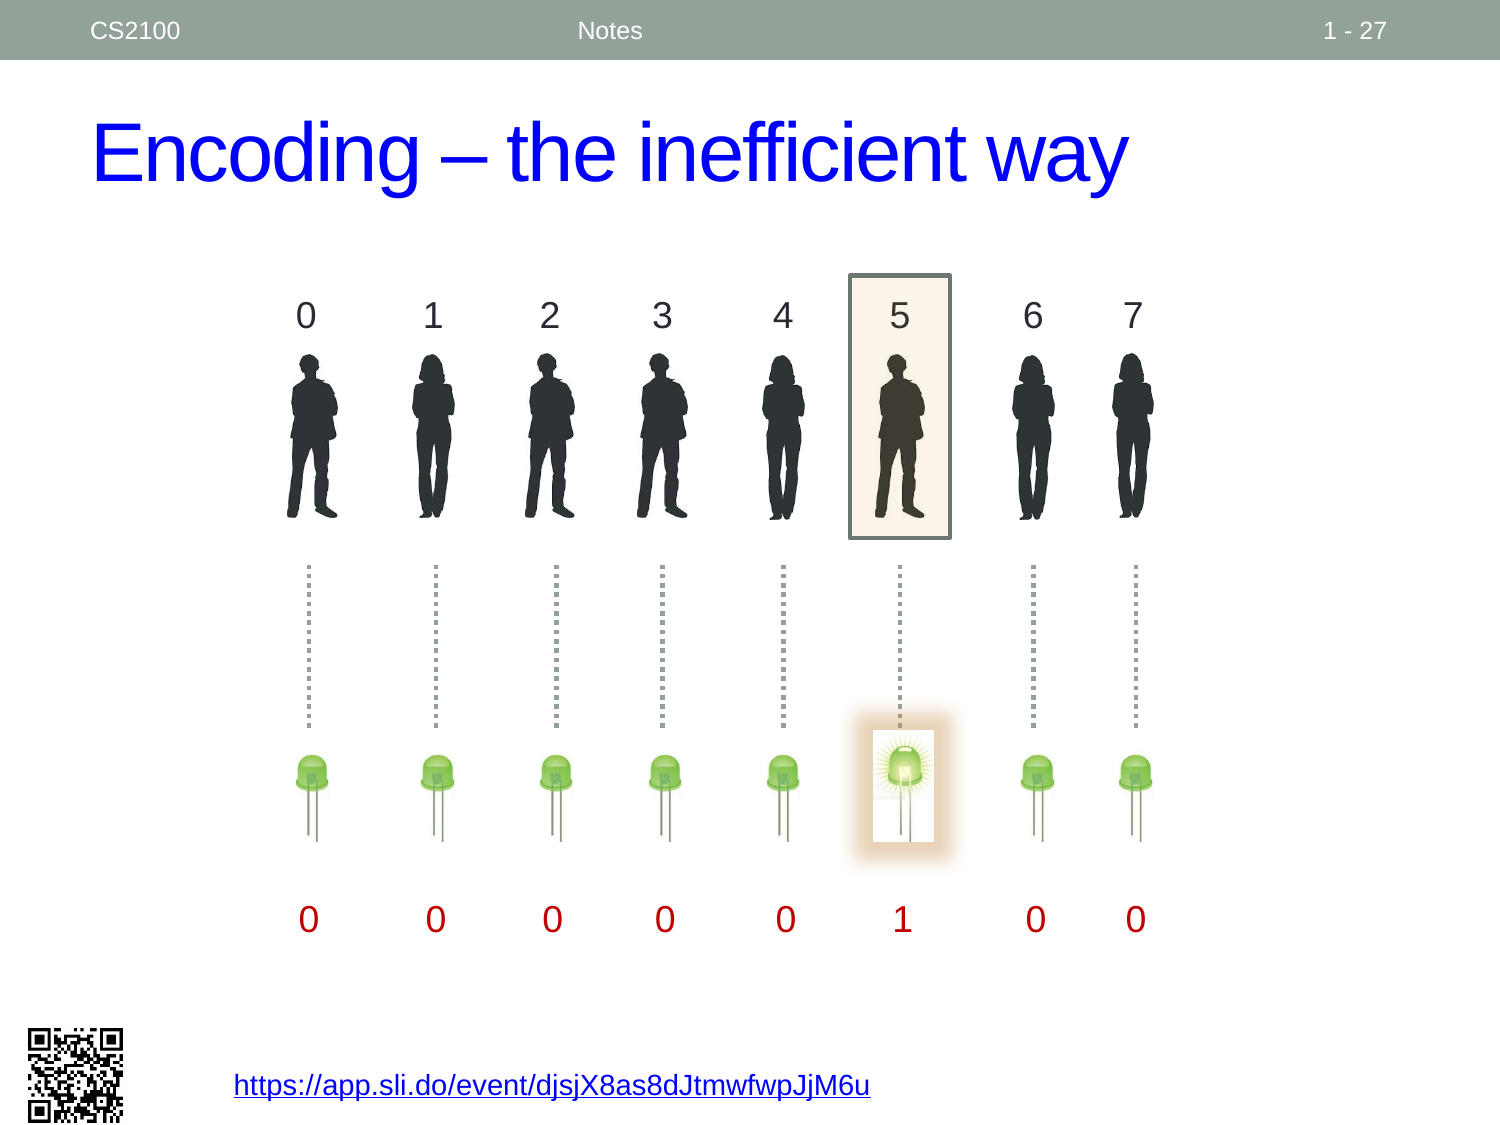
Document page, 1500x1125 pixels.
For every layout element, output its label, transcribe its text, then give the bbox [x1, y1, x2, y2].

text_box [308, 564, 1137, 728]
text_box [942, 739, 1153, 842]
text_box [296, 739, 870, 842]
picture [872, 730, 935, 842]
text_box [848, 528, 952, 540]
text_box [848, 273, 952, 280]
title Encoding – the inefficient way [75, 87, 1425, 210]
picture [21, 1021, 129, 1125]
slide_number CS2100 [75, 3, 550, 57]
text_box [274, 283, 1165, 520]
footer Notes [562, 3, 1238, 57]
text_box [277, 887, 1168, 949]
slide_number 27 [1308, 3, 1425, 57]
